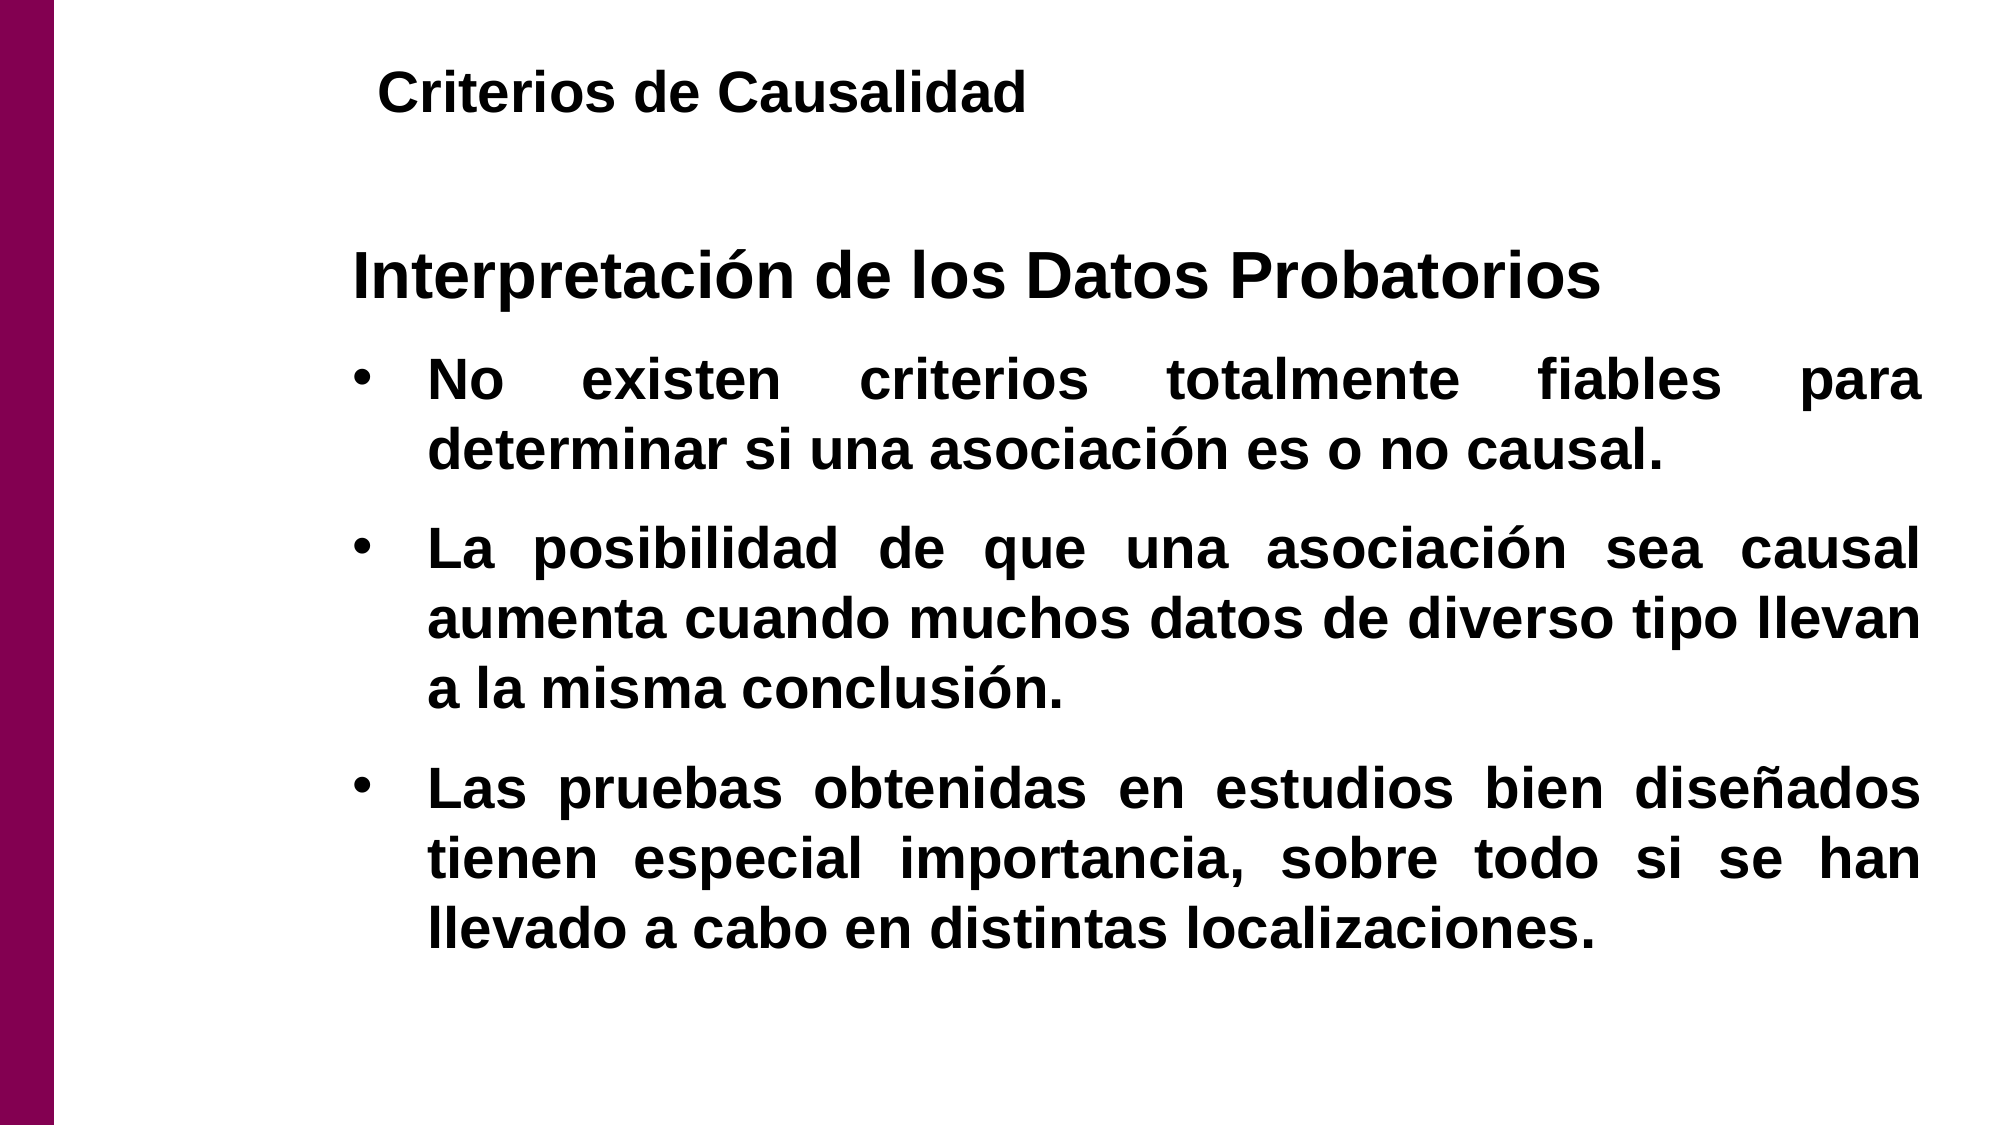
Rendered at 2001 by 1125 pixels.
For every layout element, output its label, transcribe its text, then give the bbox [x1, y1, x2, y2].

text_box Interpretación de los Datos Probatorios No existen criterios totalmente fiables para determinar si una asociación es o no causal. La posibilidad de que una asociación sea causal aumenta cuando muchos datos de diverso tipo llevan a la misma conclusión. Las pruebas obtenidas en estudios bien diseñados tienen especial importancia, sobre todo si se han llevado a cabo en distintas localizaciones. [337, 224, 1939, 1067]
title Criterios de Causalidad [362, 0, 1638, 188]
